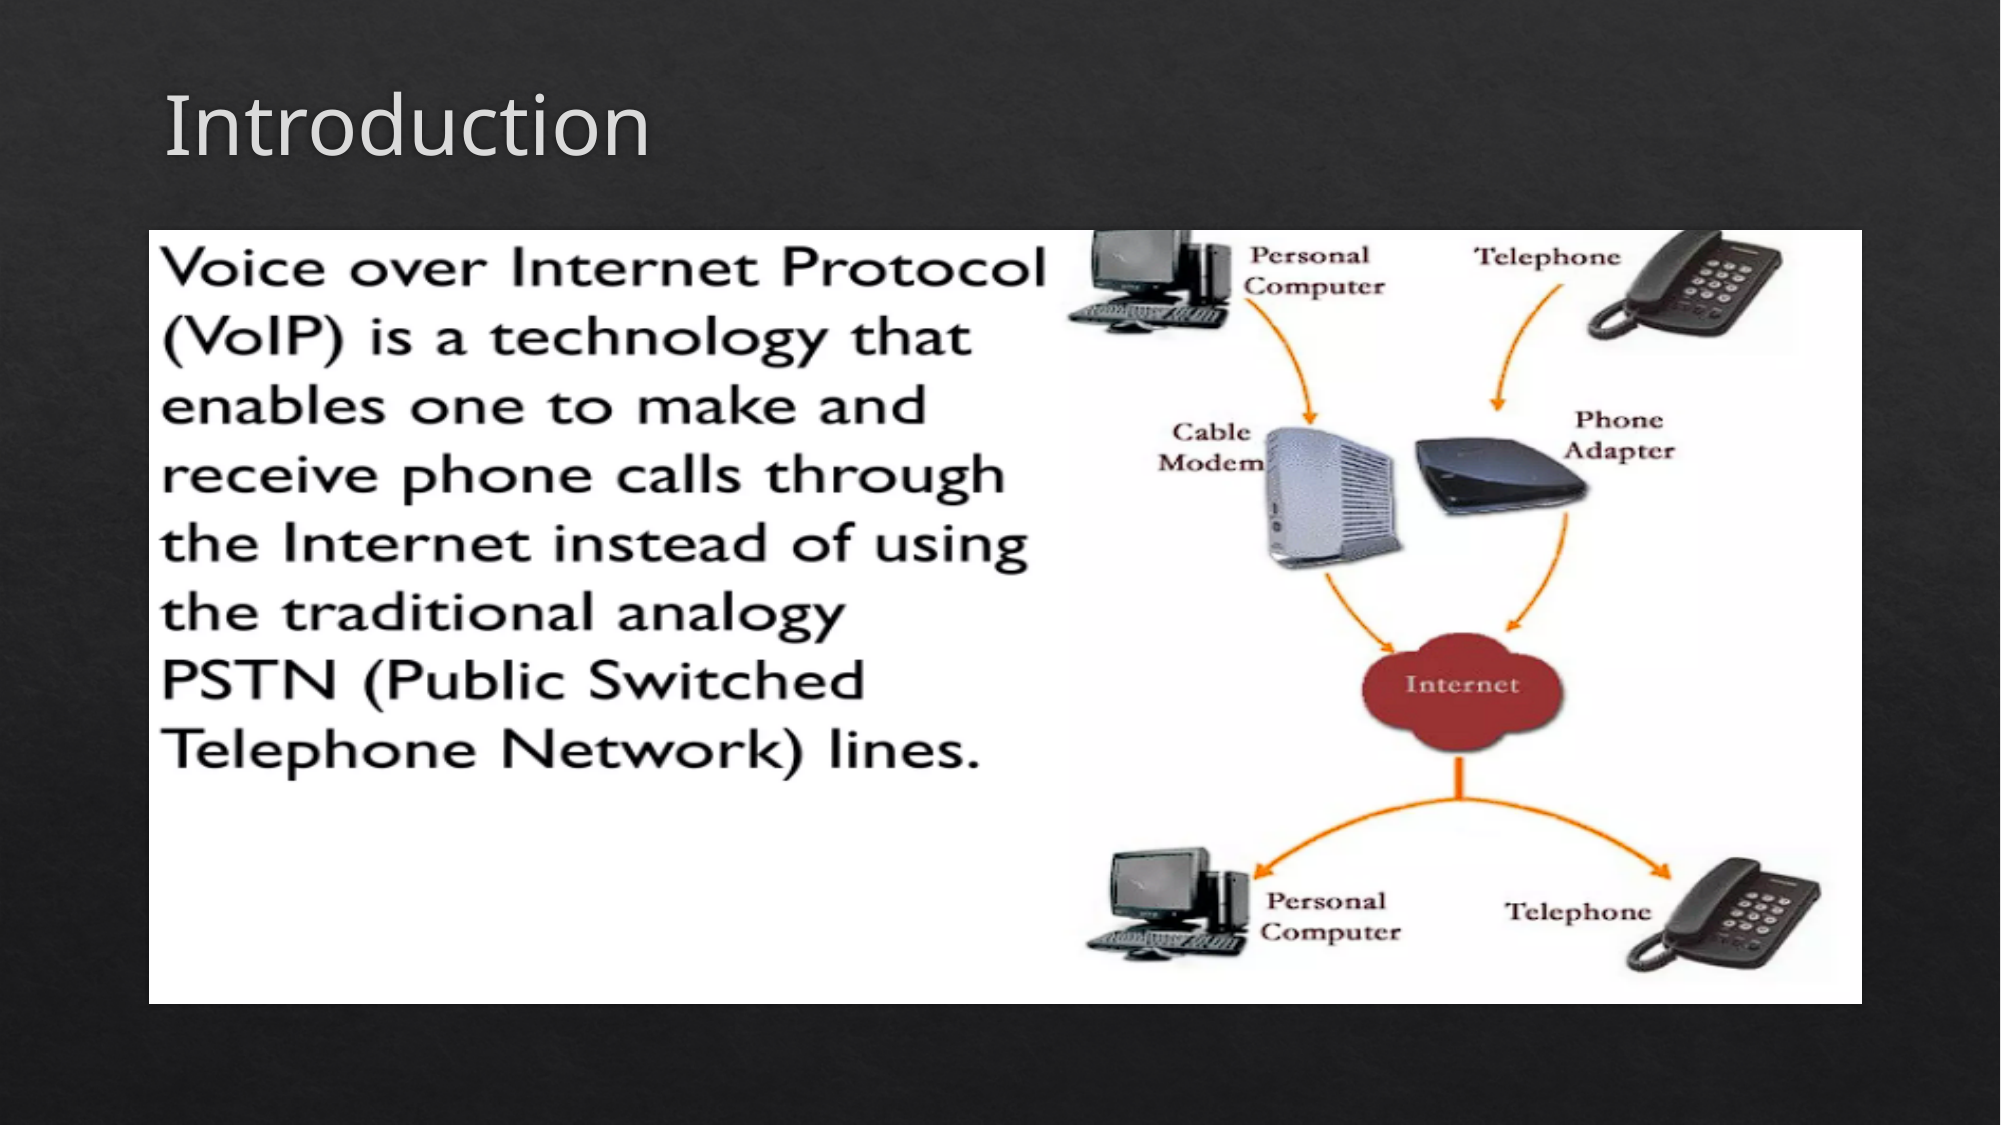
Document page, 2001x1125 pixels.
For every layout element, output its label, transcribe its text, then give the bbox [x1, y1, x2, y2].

title Introduction [149, 42, 1849, 202]
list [149, 230, 1862, 1004]
